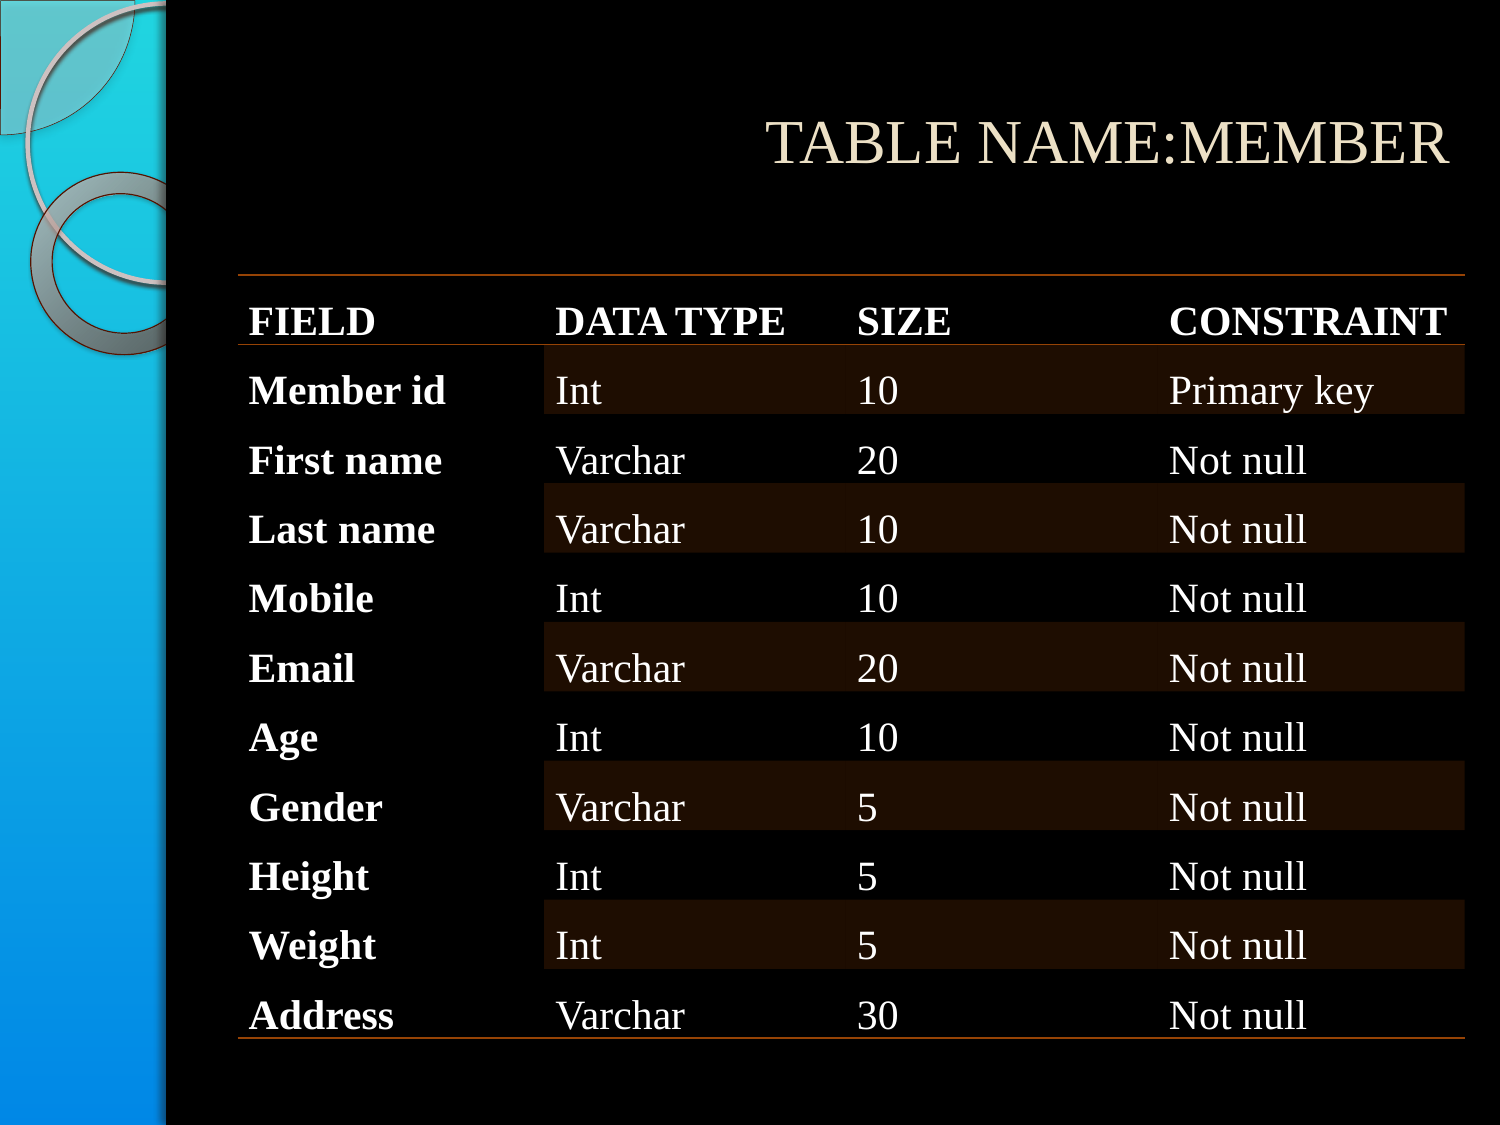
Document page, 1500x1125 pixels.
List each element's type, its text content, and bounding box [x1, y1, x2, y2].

table_cell Varchar [544, 414, 846, 483]
table_header SIZE [846, 276, 1158, 344]
table_cell Varchar [544, 483, 846, 553]
table_cell 10 [846, 345, 1158, 414]
table_cell 5 [846, 900, 1158, 969]
table_cell Int [544, 830, 846, 900]
table_cell Height [238, 830, 544, 900]
table_cell Mobile [238, 553, 544, 622]
table_cell Int [544, 345, 846, 414]
table_cell Not null [1158, 900, 1465, 969]
table_cell Varchar [544, 969, 846, 1037]
table_cell Int [544, 553, 846, 622]
table_cell 20 [846, 622, 1158, 691]
table_cell Not null [1158, 691, 1465, 761]
table_cell Not null [1158, 830, 1465, 900]
table_cell 5 [846, 830, 1158, 900]
table_cell Address [238, 969, 544, 1037]
table_cell Not null [1158, 761, 1465, 830]
table_cell Last name [238, 483, 544, 553]
table_cell Weight [238, 900, 544, 969]
table_header FIELD [238, 276, 544, 344]
table_cell 20 [846, 414, 1158, 483]
table_cell 10 [846, 483, 1158, 553]
table_header DATA TYPE [544, 276, 846, 344]
table_cell Gender [238, 761, 544, 830]
table_header CONSTRAINT [1158, 276, 1465, 344]
table_cell Email [238, 622, 544, 691]
table_cell First name [238, 414, 544, 483]
table_cell Not null [1158, 414, 1465, 483]
table_cell Not null [1158, 553, 1465, 622]
table_cell Not null [1158, 483, 1465, 553]
table_cell Int [544, 691, 846, 761]
title TABLE NAME:MEMBER [235, 45, 1466, 233]
table_cell Primary key [1158, 345, 1465, 414]
table_cell Int [544, 900, 846, 969]
table_cell 10 [846, 553, 1158, 622]
table_cell 30 [846, 969, 1158, 1037]
table_cell 5 [846, 761, 1158, 830]
table_cell 10 [846, 691, 1158, 761]
table_cell Not null [1158, 969, 1465, 1037]
table_cell Member id [238, 345, 544, 414]
table_cell Age [238, 691, 544, 761]
table_cell Not null [1158, 622, 1465, 691]
table_cell Varchar [544, 761, 846, 830]
table_cell Varchar [544, 622, 846, 691]
